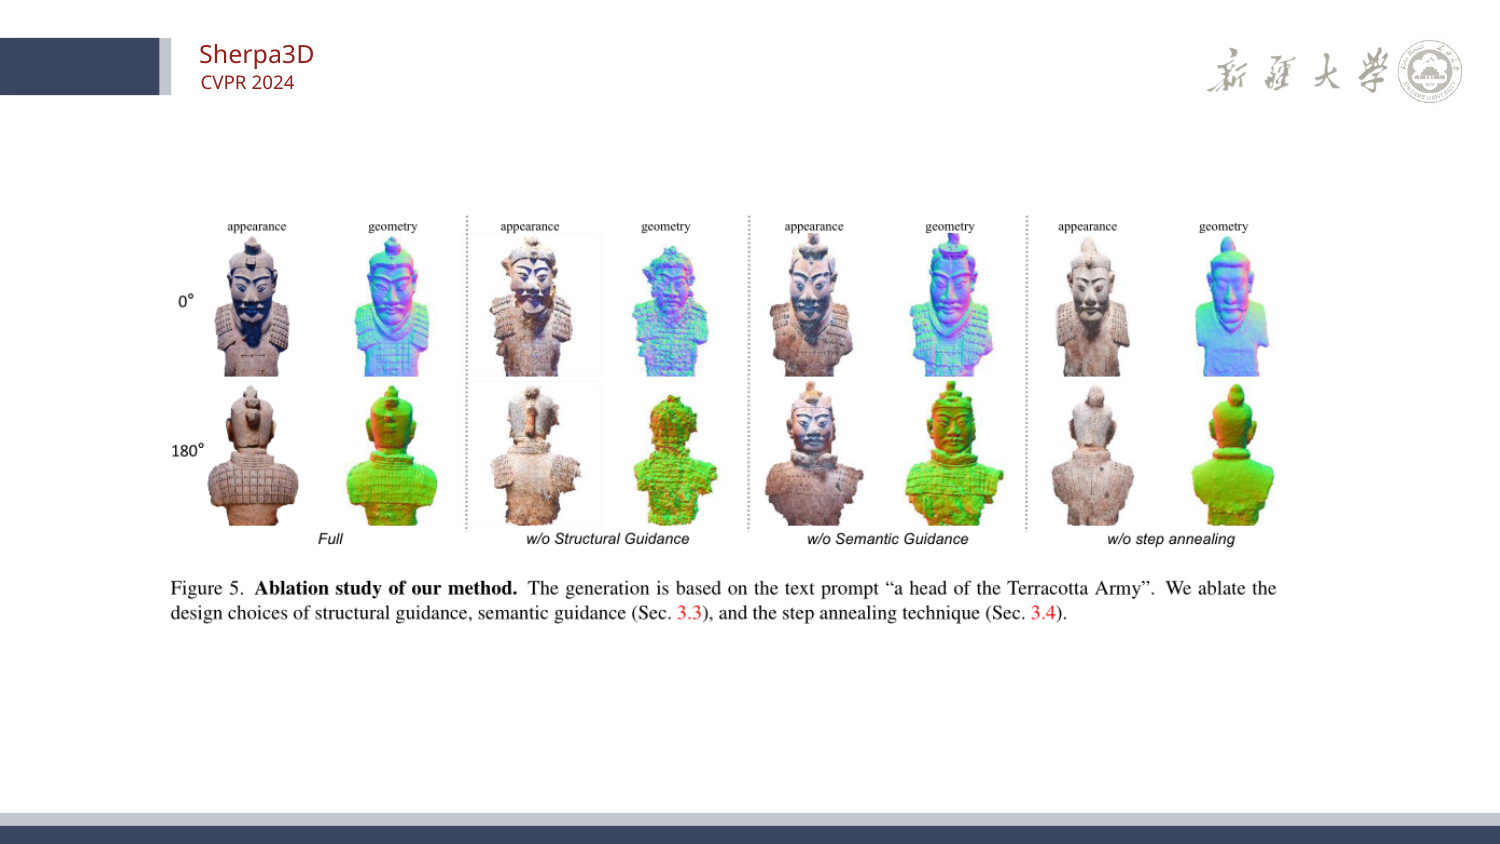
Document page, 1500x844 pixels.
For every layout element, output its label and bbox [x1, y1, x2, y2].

picture [159, 207, 1284, 637]
text_box [0, 33, 1500, 844]
